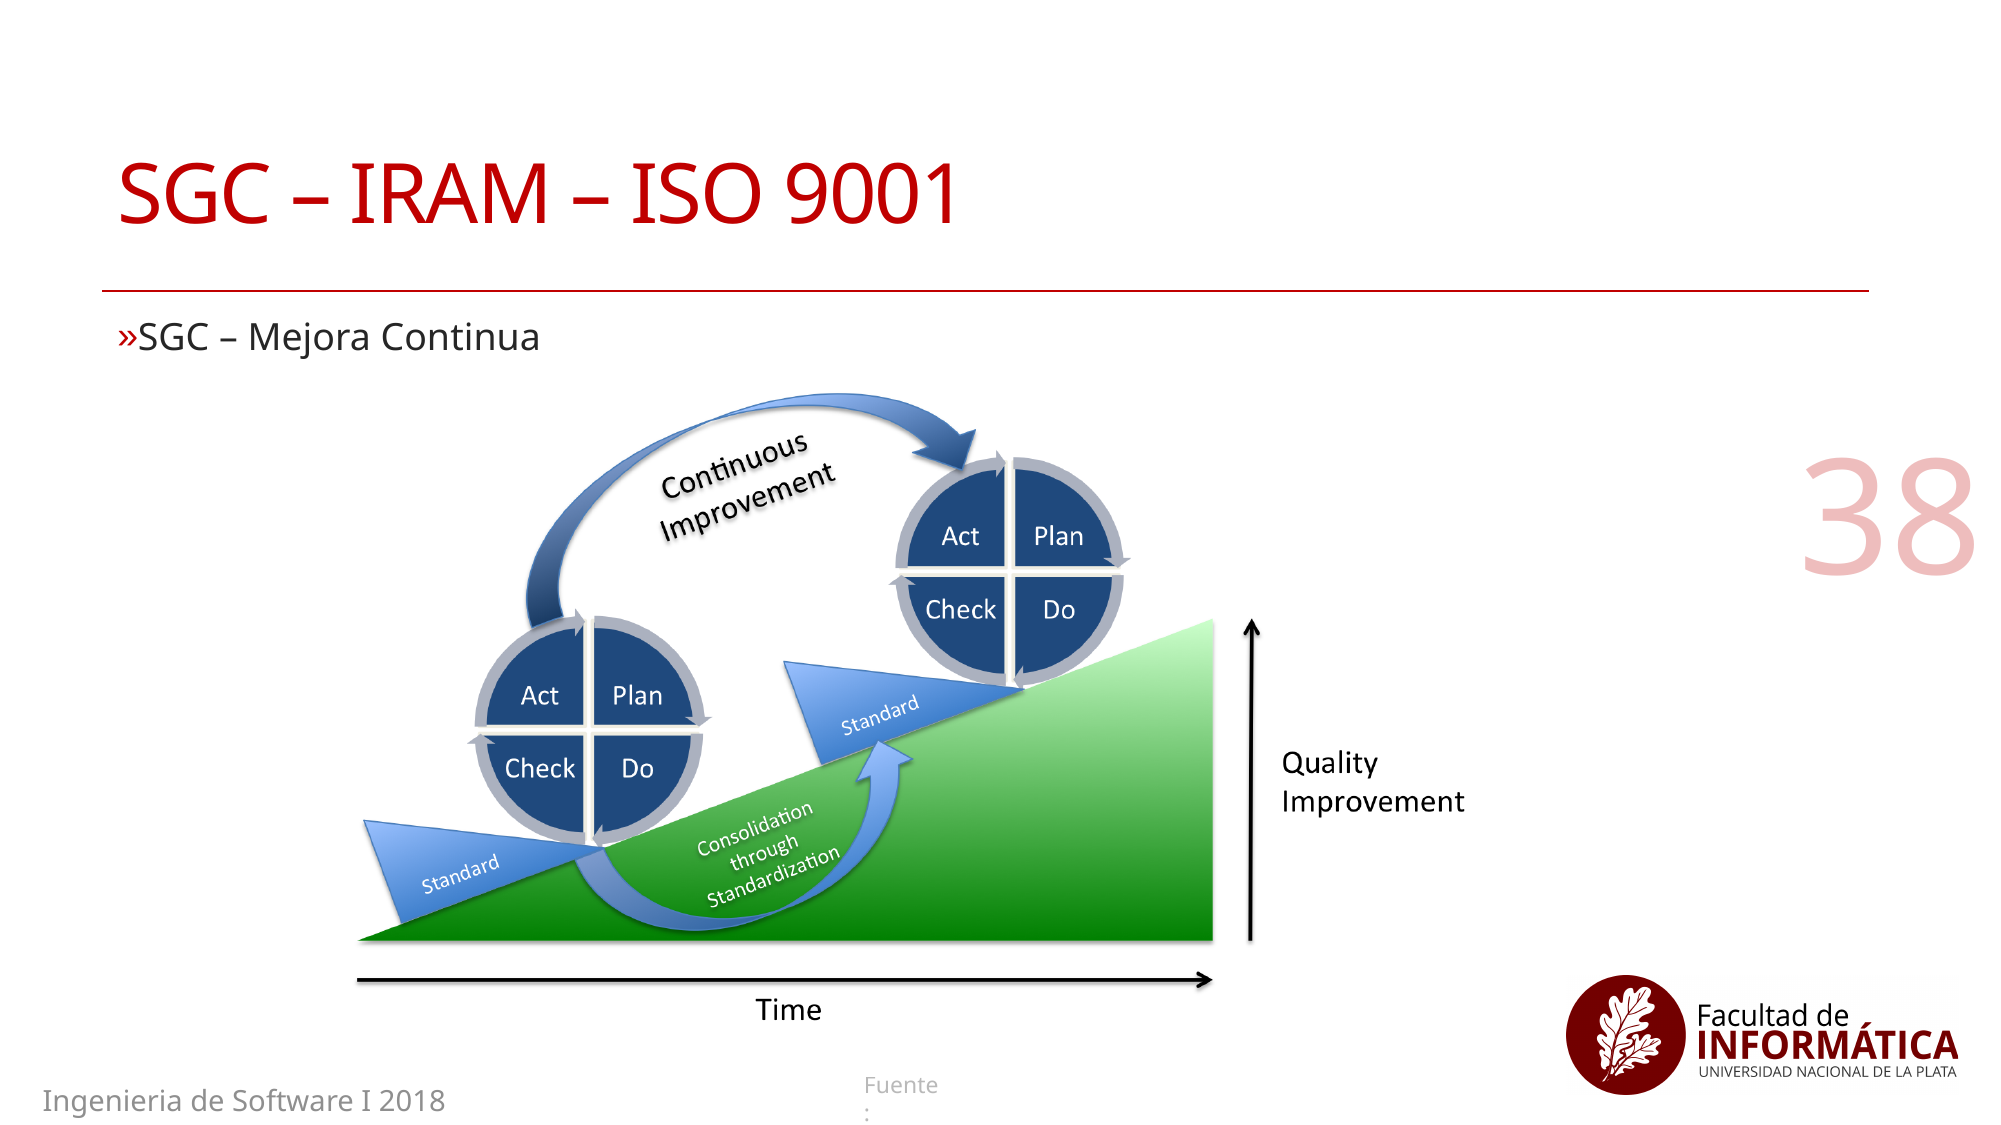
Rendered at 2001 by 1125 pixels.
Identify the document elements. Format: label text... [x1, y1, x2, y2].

footer Ingenieria de Software I 2018 [27, 1075, 545, 1110]
list SGC – Mejora Continua [102, 312, 1709, 1047]
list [314, 361, 1486, 1055]
slide_number 38 [1709, 467, 1998, 640]
title SGC – IRAM – ISO 9001 [102, 105, 1870, 291]
picture [1566, 975, 1959, 1095]
